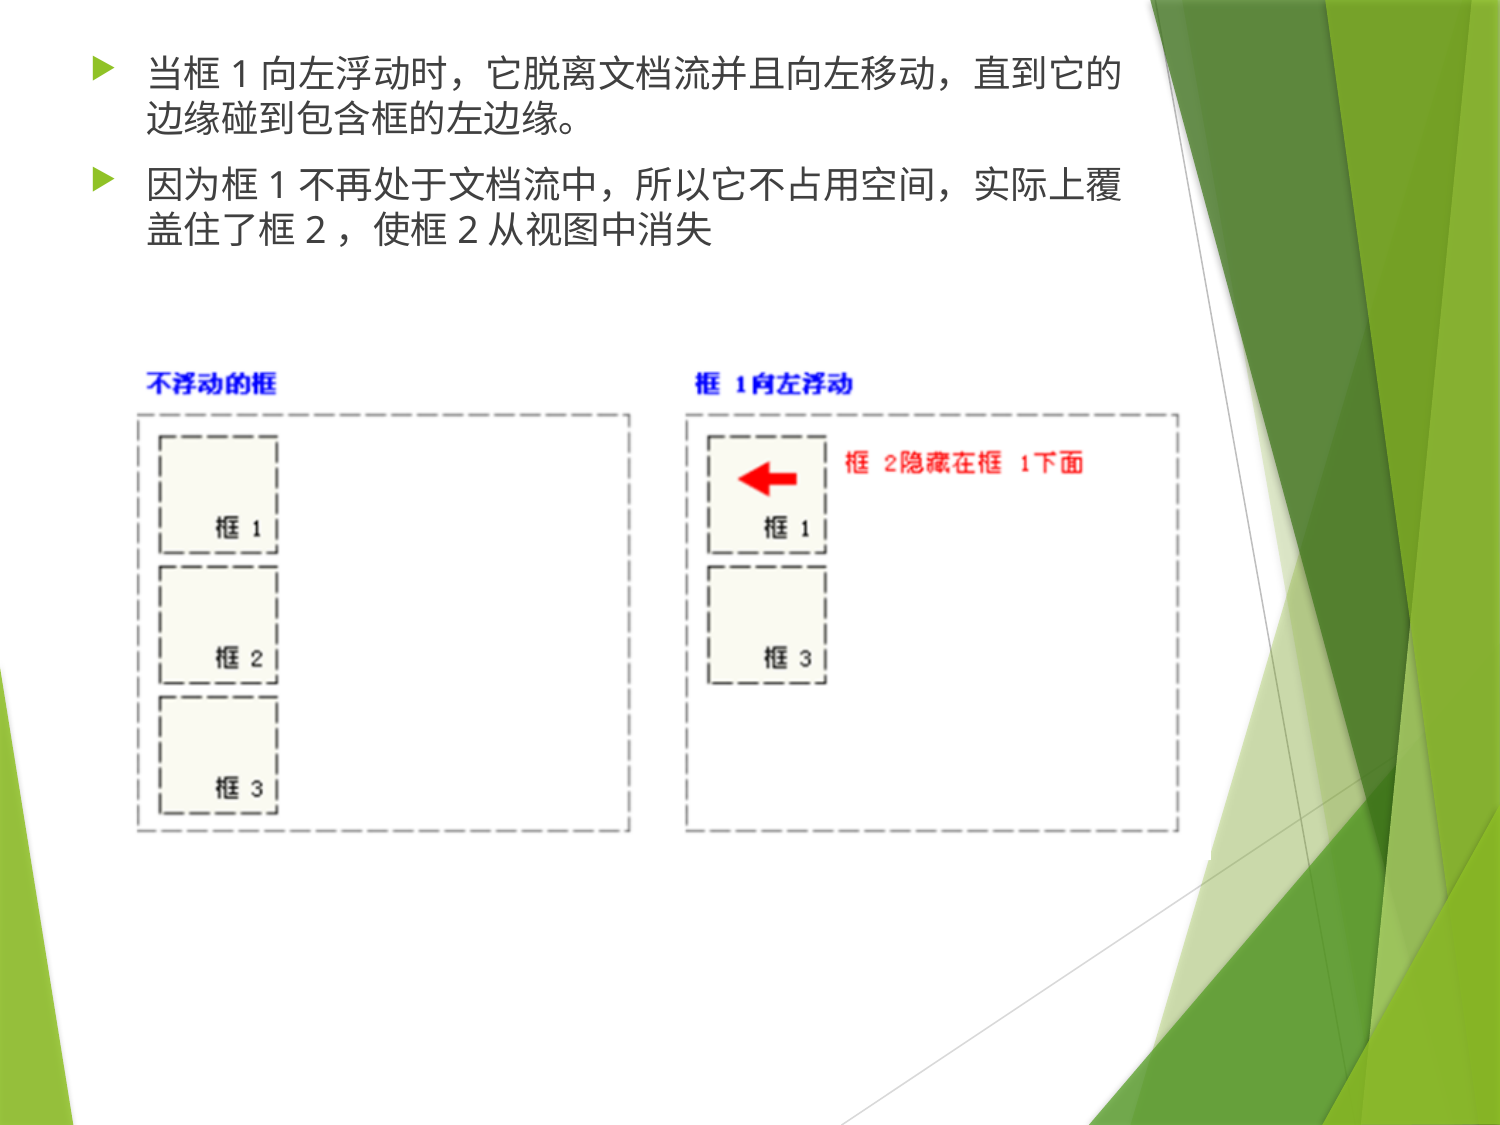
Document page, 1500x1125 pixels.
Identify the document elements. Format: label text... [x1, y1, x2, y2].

picture [123, 356, 1212, 861]
list 当框1向左浮动时，它脱离文档流并且向左移动，直到它的边缘碰到包含框的左边缘。 因为框1不再处于文档流中，所以它不占用空间，实际上覆盖住了框2，使框2从视图中消失 [75, 42, 1152, 1005]
